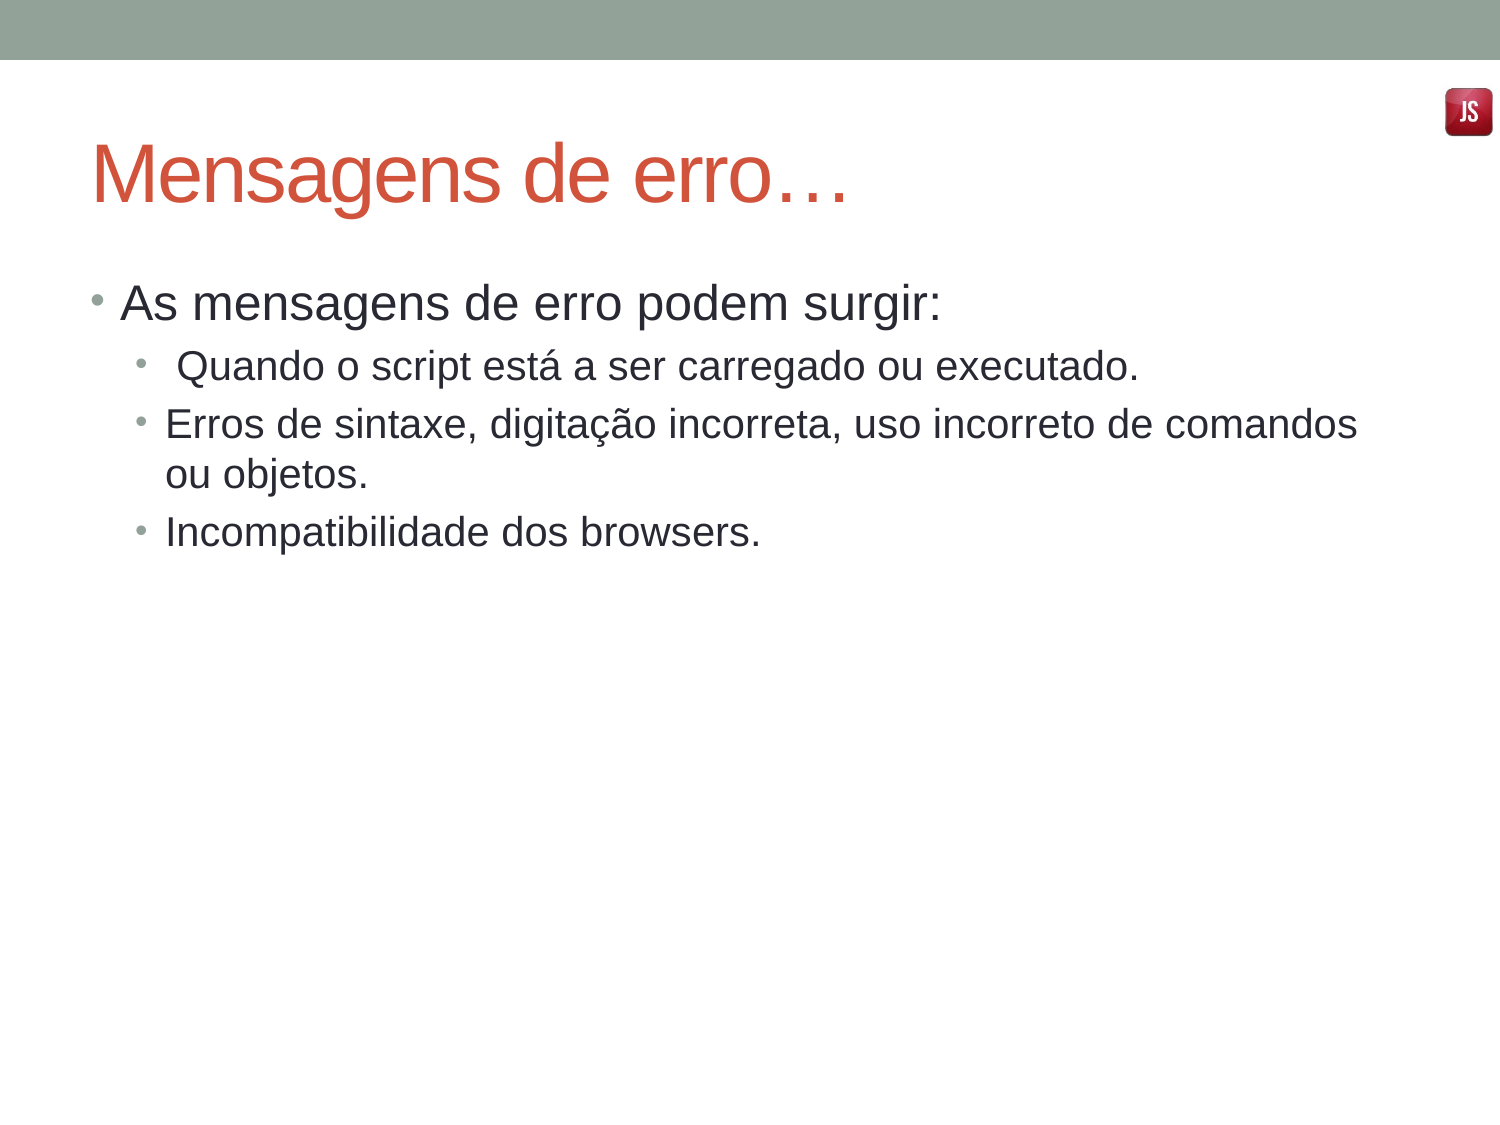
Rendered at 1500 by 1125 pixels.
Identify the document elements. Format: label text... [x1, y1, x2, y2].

list As mensagens de erro podem surgir: Quando o script está a ser carregado ou executado. Erros de sintaxe, digitação incorreta, uso incorreto de comandos ou objetos. Incompatibilidade dos browsers. [75, 262, 1425, 1063]
picture [1442, 85, 1495, 138]
title Mensagens de erro… [75, 87, 1425, 250]
